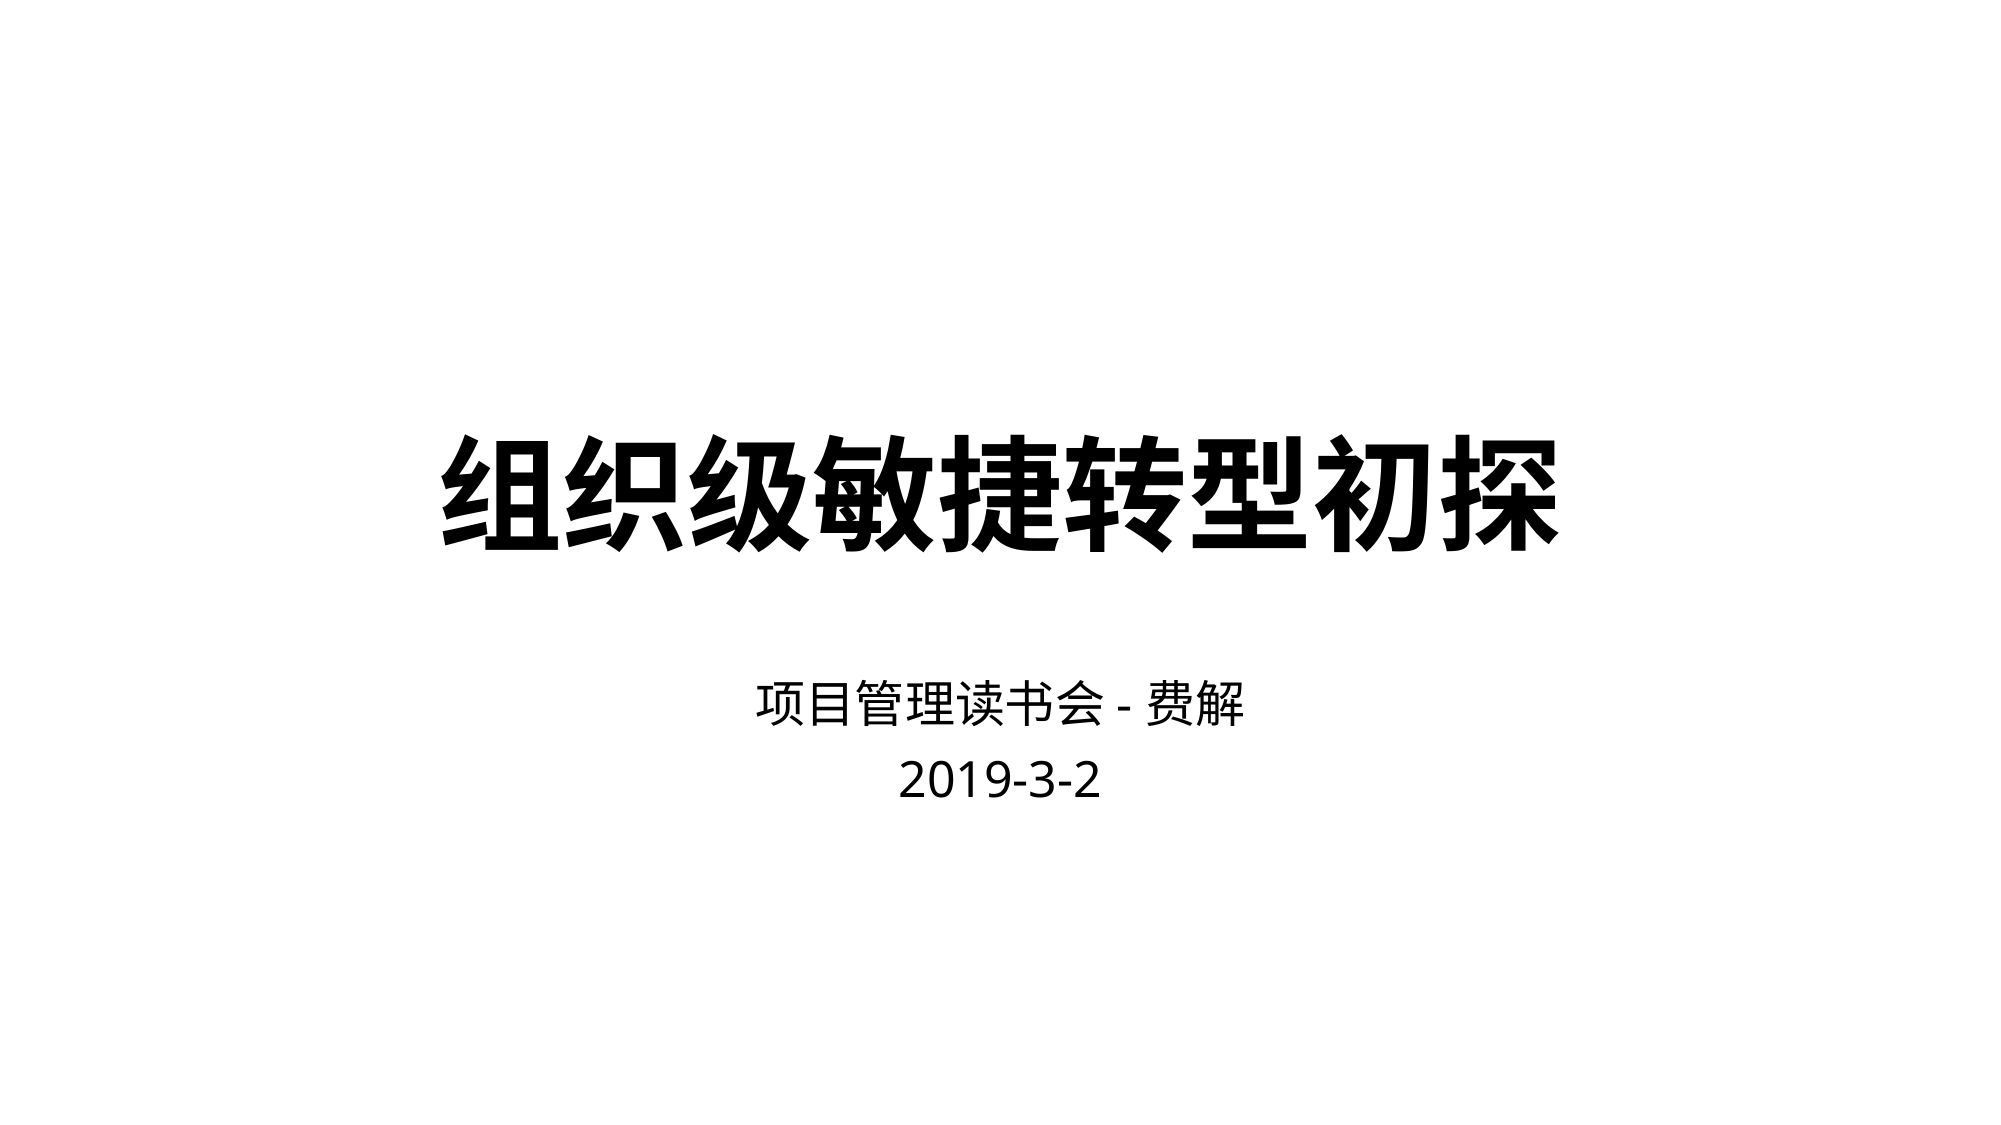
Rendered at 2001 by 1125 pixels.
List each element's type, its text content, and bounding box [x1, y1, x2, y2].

title 组织级敏捷转型初探 [249, 184, 1750, 576]
subtitle 项目管理读书会-费解 2019-3-2 [249, 590, 1750, 863]
